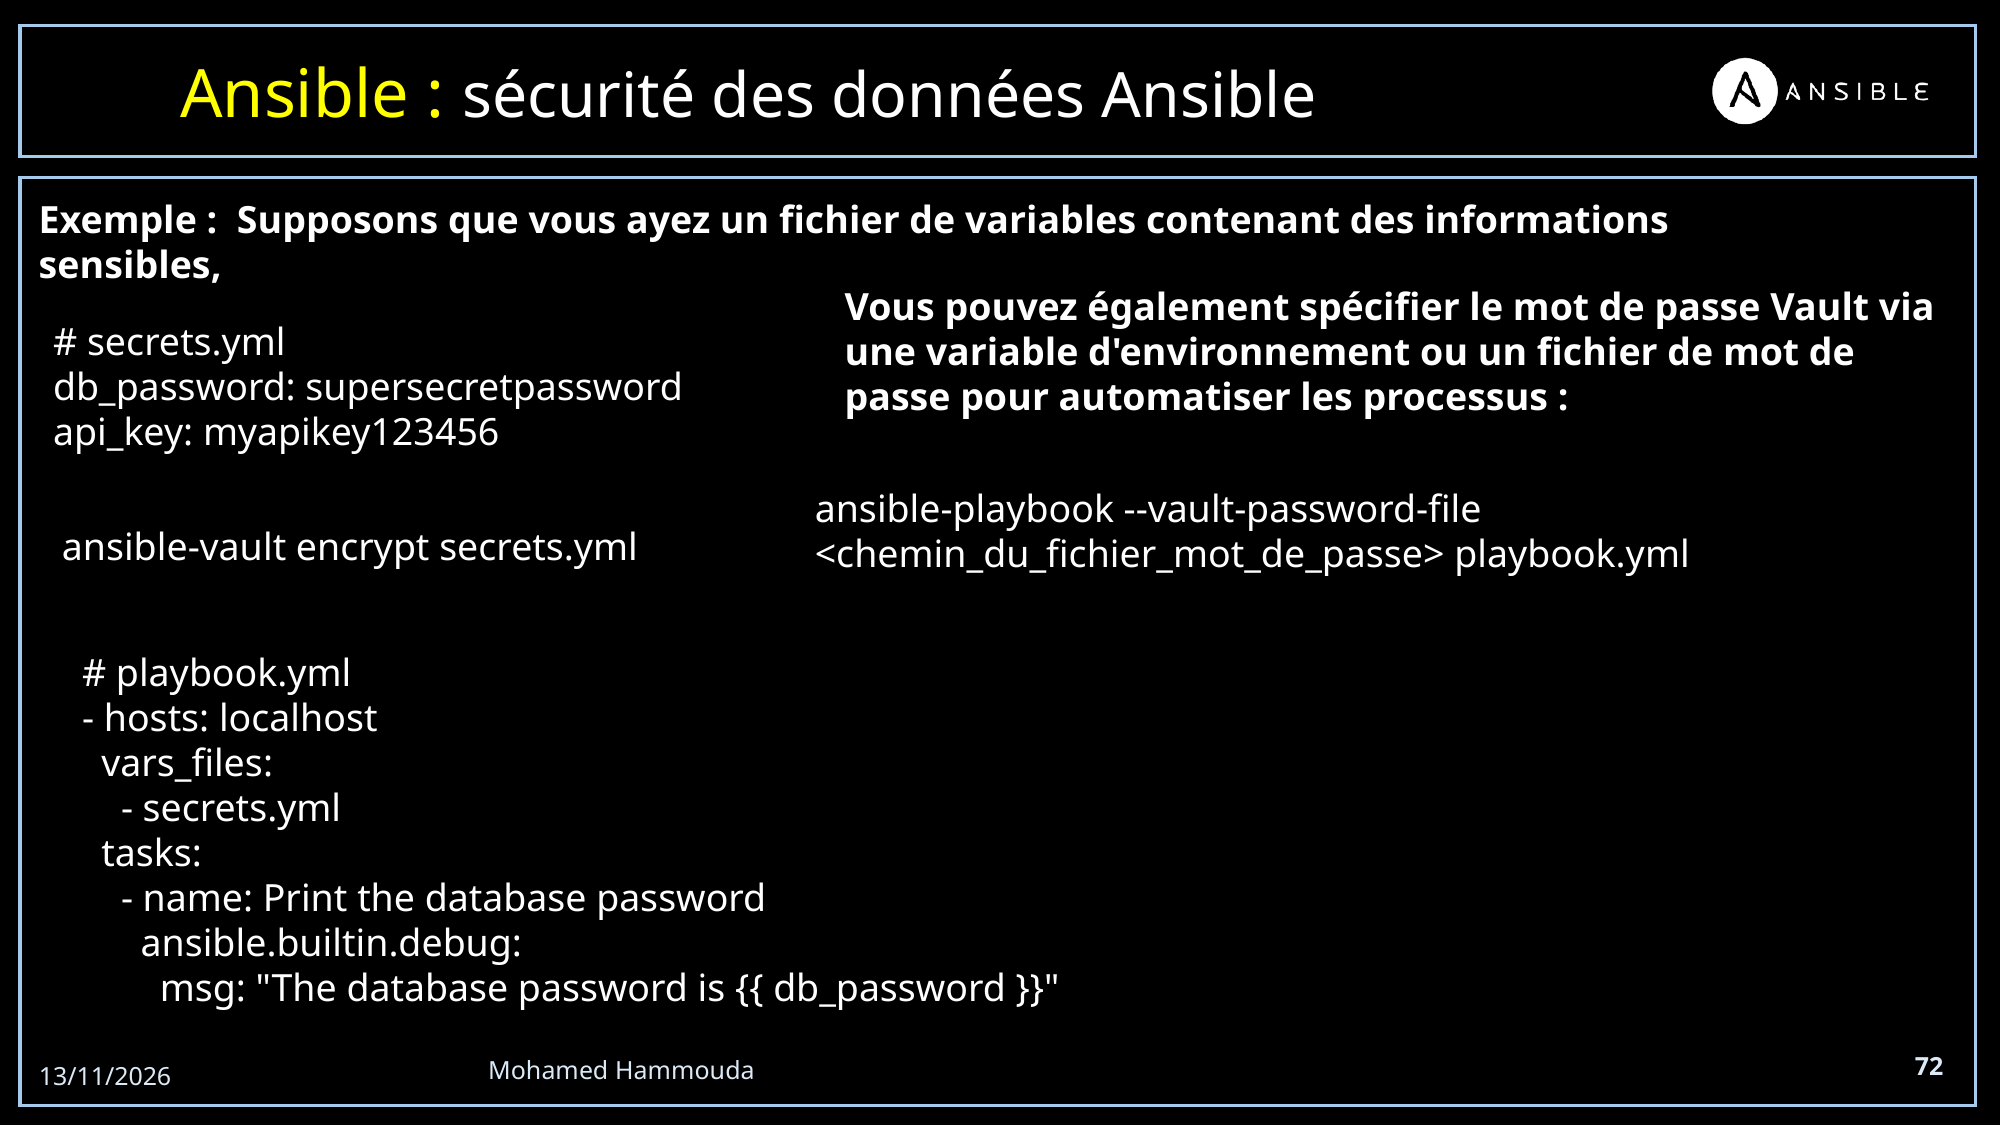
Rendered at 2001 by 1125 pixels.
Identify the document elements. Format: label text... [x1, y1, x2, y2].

picture [1702, 24, 1936, 156]
text_box ansible-vault encrypt secrets.yml [47, 515, 799, 576]
text_box Exemple : Supposons que vous ayez un fichier de variables contenant des informations sensibles, [23, 188, 1770, 294]
text_box ansible-playbook --vault-password-file <chemin_du_fichier_mot_de_passe> playbook.yml [799, 477, 2000, 582]
text_box [18, 176, 1977, 1107]
text_box # secrets.yml db_password: supersecretpassword api_key: myapikey123456 [38, 311, 779, 461]
text_box Vous pouvez également spécifier le mot de passe Vault via une variable d'environnement ou un fichier de mot de passe pour automatiser les processus : [829, 275, 1975, 426]
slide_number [23, 1047, 474, 1108]
text_box Ansible : sécurité des données Ansible [165, 43, 1702, 138]
text_box # playbook.yml - hosts: localhost vars_files: - secrets.yml tasks: - name: Print the database password ansible.builtin.debug: msg: "The database password is {{ db_password }}" [67, 641, 1329, 1016]
text_box [18, 24, 1977, 158]
slide_number 72 [1508, 1037, 1959, 1098]
footer Mohamed Hammouda [283, 1039, 959, 1100]
